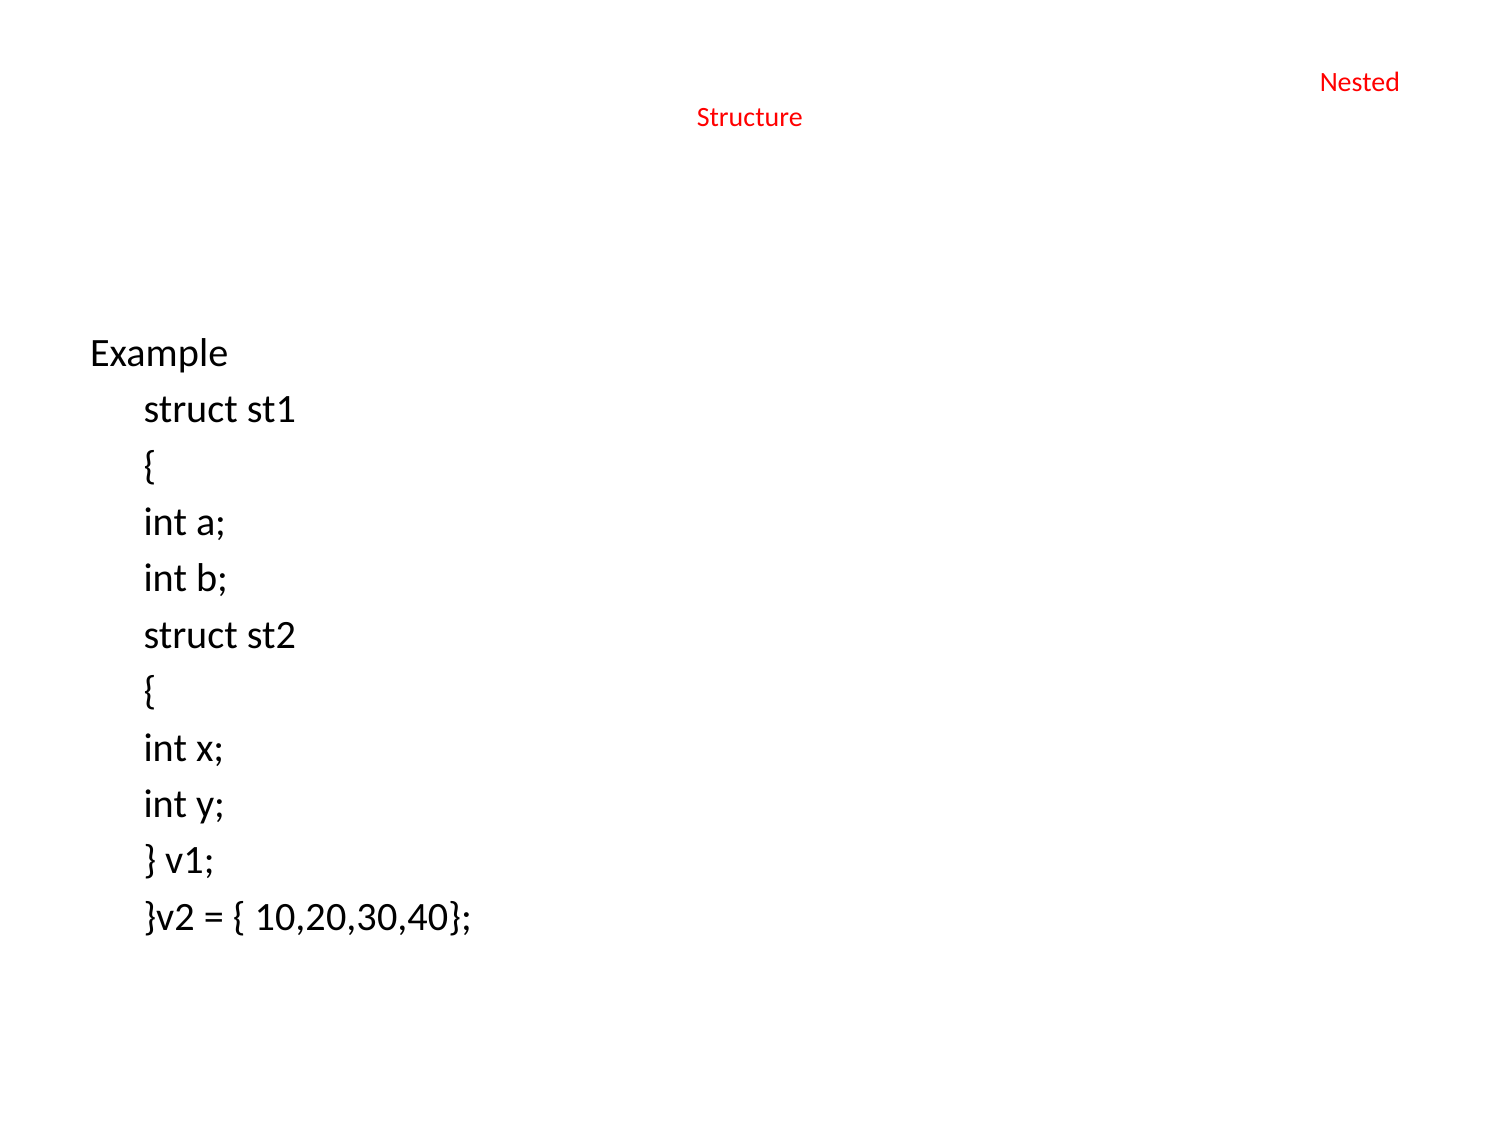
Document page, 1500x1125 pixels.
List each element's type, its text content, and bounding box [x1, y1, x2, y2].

list Example struct st1 { int a; int b; struct st2 { int x; int y; } v1; }v2 = { 10,20,30,40}; [75, 262, 1425, 1005]
title Nested Structure [75, 45, 1425, 233]
